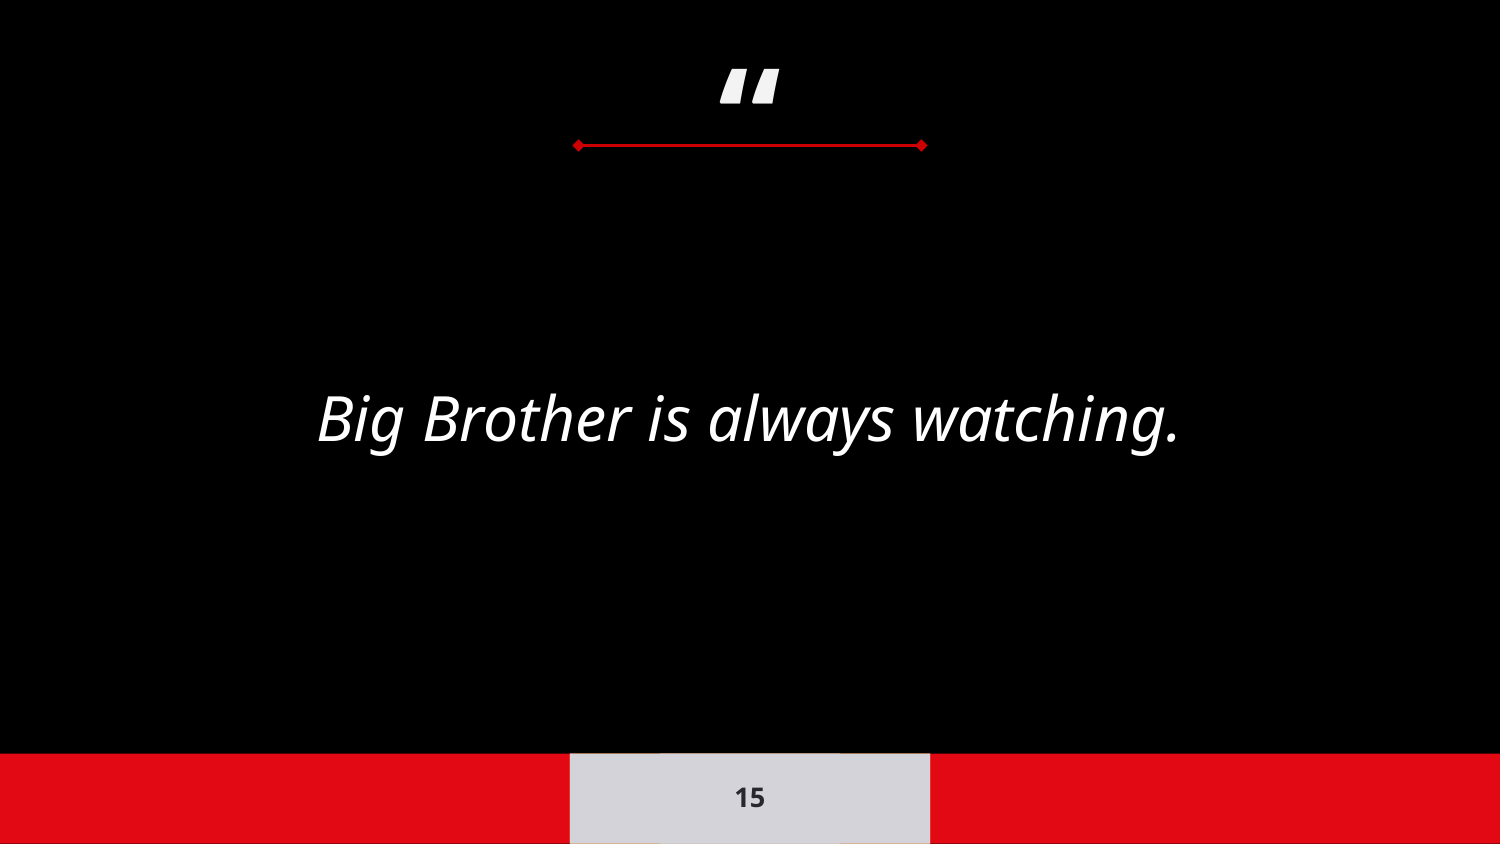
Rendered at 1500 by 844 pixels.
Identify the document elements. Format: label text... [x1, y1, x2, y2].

list Big Brother is always watching. [230, 228, 1270, 595]
slide_number ‹#› [569, 753, 931, 844]
